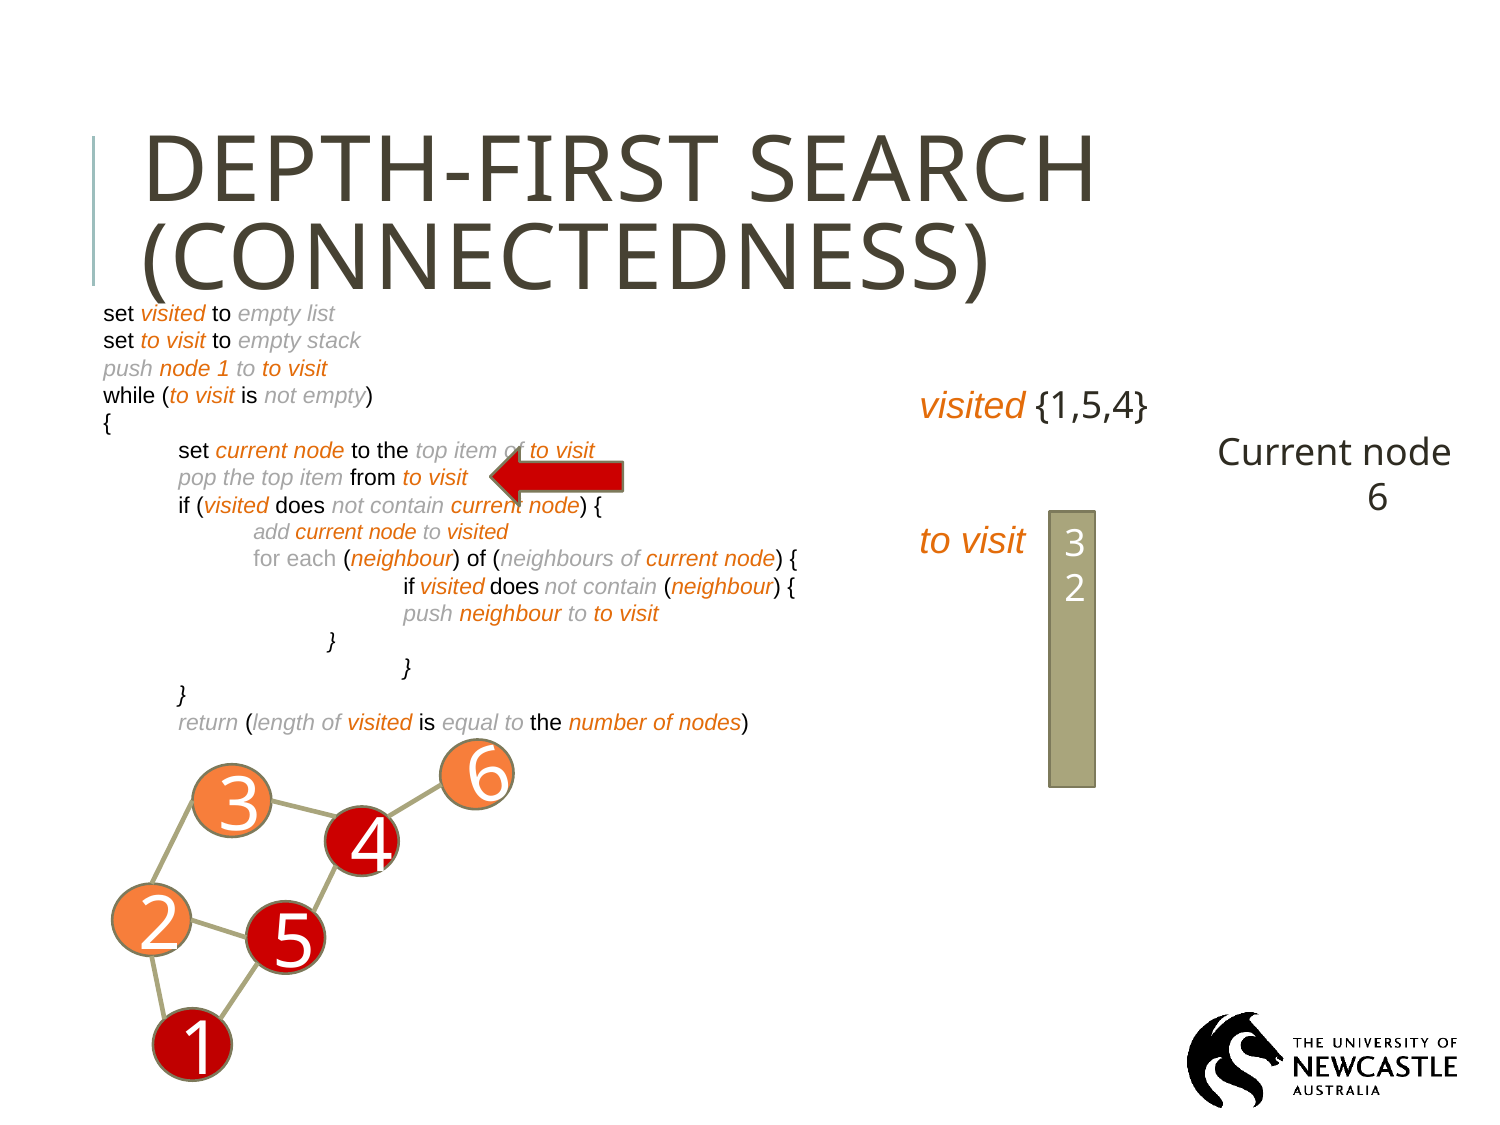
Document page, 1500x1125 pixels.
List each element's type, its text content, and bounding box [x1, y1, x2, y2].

text_box set visited to empty list set to visit to empty stack push node 1 to to visit while (to visit is not empty) { set current node to the top item of to visit pop the top item from to visit if (visited does not contain current node) { add current node to visited for each (neighbour) of (neighbours of current node) { if visited does not contain (neighbour) { push neighbour to to visit } } } return (length of visited is equal to the number of nodes) [88, 290, 821, 743]
text_box visited {1,5,4} to visit [904, 373, 1164, 569]
text_box Current node 6 [1202, 420, 1467, 526]
text_box 3 2 [1048, 510, 1096, 788]
text_box [489, 445, 625, 508]
picture [1187, 1012, 1457, 1108]
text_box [111, 739, 514, 1081]
title Depth-First Search (Connectedness) [126, 96, 1322, 342]
